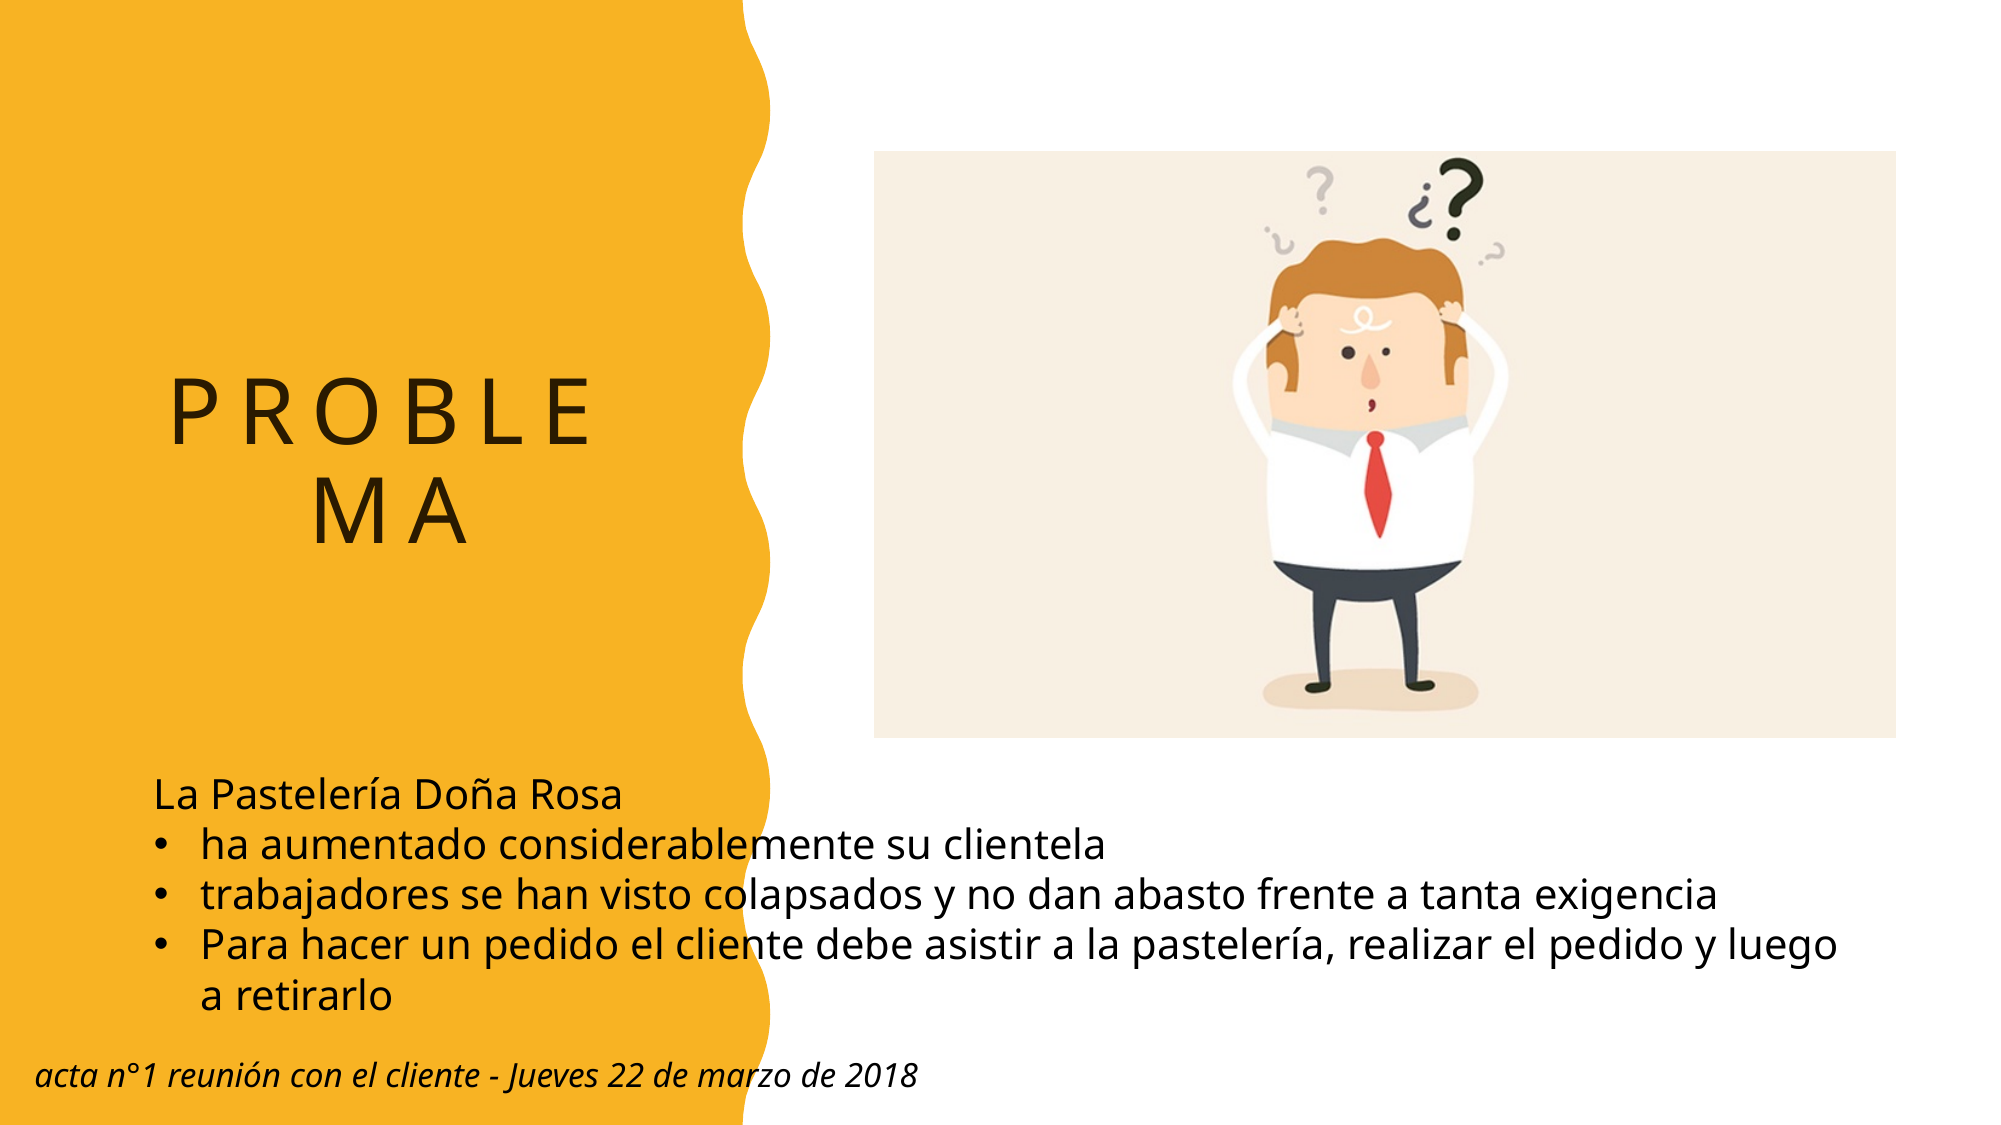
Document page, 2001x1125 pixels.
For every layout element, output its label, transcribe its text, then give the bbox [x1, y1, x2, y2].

text_box La Pastelería Doña Rosa ha aumentado considerablemente su clientela trabajadores se han visto colapsados y no dan abasto frente a tanta exigencia Para hacer un pedido el cliente debe asistir a la pastelería, realizar el pedido y luego a retirarlo [139, 760, 1861, 1026]
title Problema [105, 105, 670, 824]
text_box [743, 0, 2000, 1125]
text_box [0, 0, 771, 1125]
text_box acta n°1 reunión con el cliente - Jueves 22 de marzo de 2018 [19, 1046, 1148, 1102]
picture [874, 151, 1896, 738]
